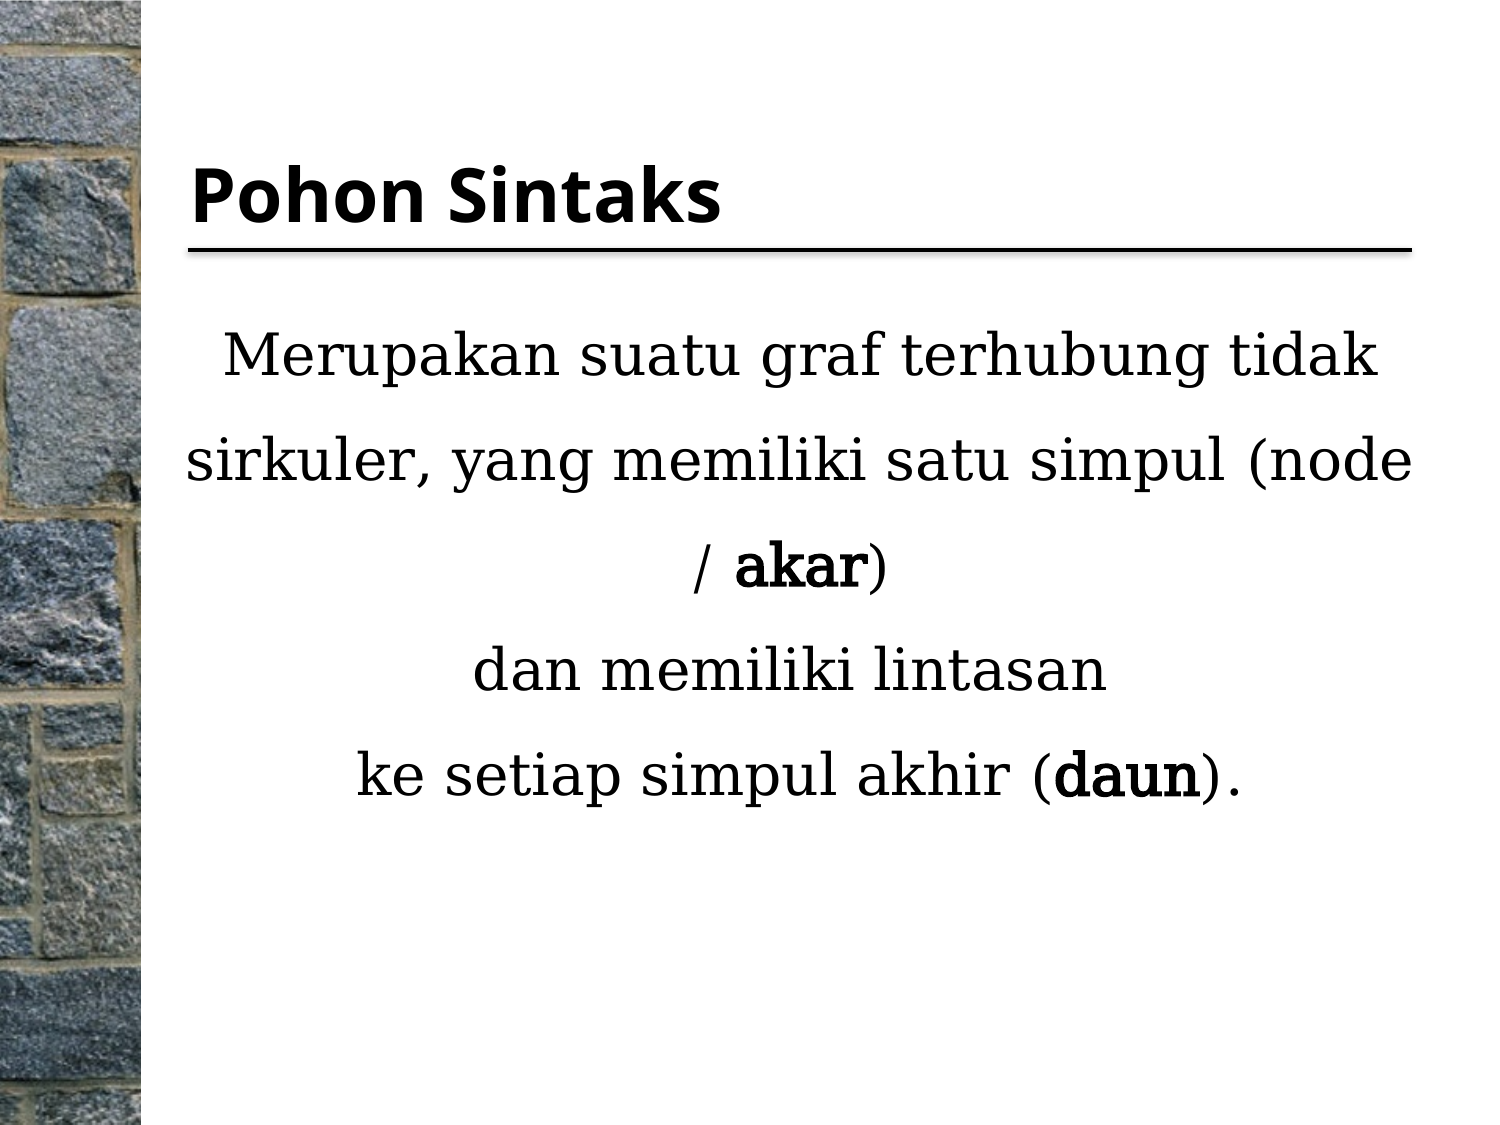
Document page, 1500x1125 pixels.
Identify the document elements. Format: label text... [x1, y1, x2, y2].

picture [0, 0, 141, 1125]
text_box Merupakan suatu graf terhubung tidak sirkuler, yang memiliki satu simpul (node / akar) dan memiliki lintasan ke setiap simpul akhir (daun). [162, 275, 1438, 815]
text_box Pohon Sintaks [174, 49, 1455, 245]
